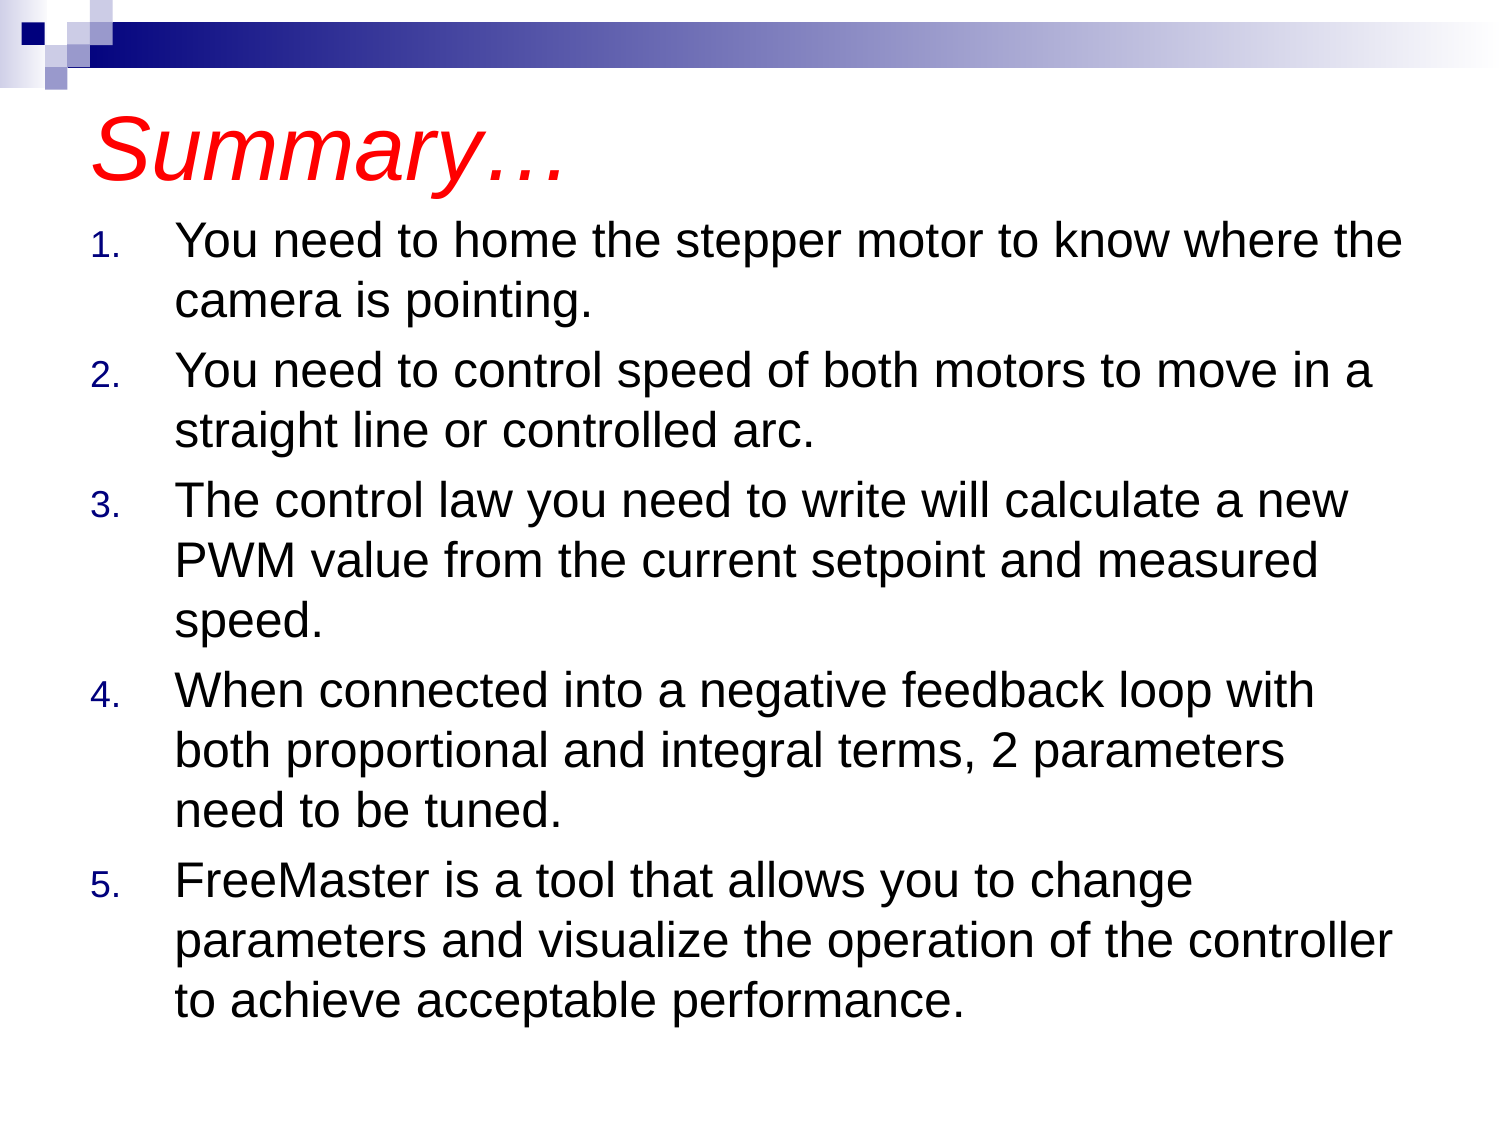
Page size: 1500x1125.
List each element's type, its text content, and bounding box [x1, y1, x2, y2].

title Summary… [74, 74, 1426, 199]
list You need to home the stepper motor to know where the camera is pointing. You need to control speed of both motors to move in a straight line or controlled arc. The control law you need to write will calculate a new PWM value from the current setpoint and measured speed. When connected into a negative feedback loop with both proportional and integral terms, 2 parameters need to be tuned. FreeMaster is a tool that allows you to change parameters and visualize the operation of the controller to achieve acceptable performance. [74, 199, 1426, 1063]
